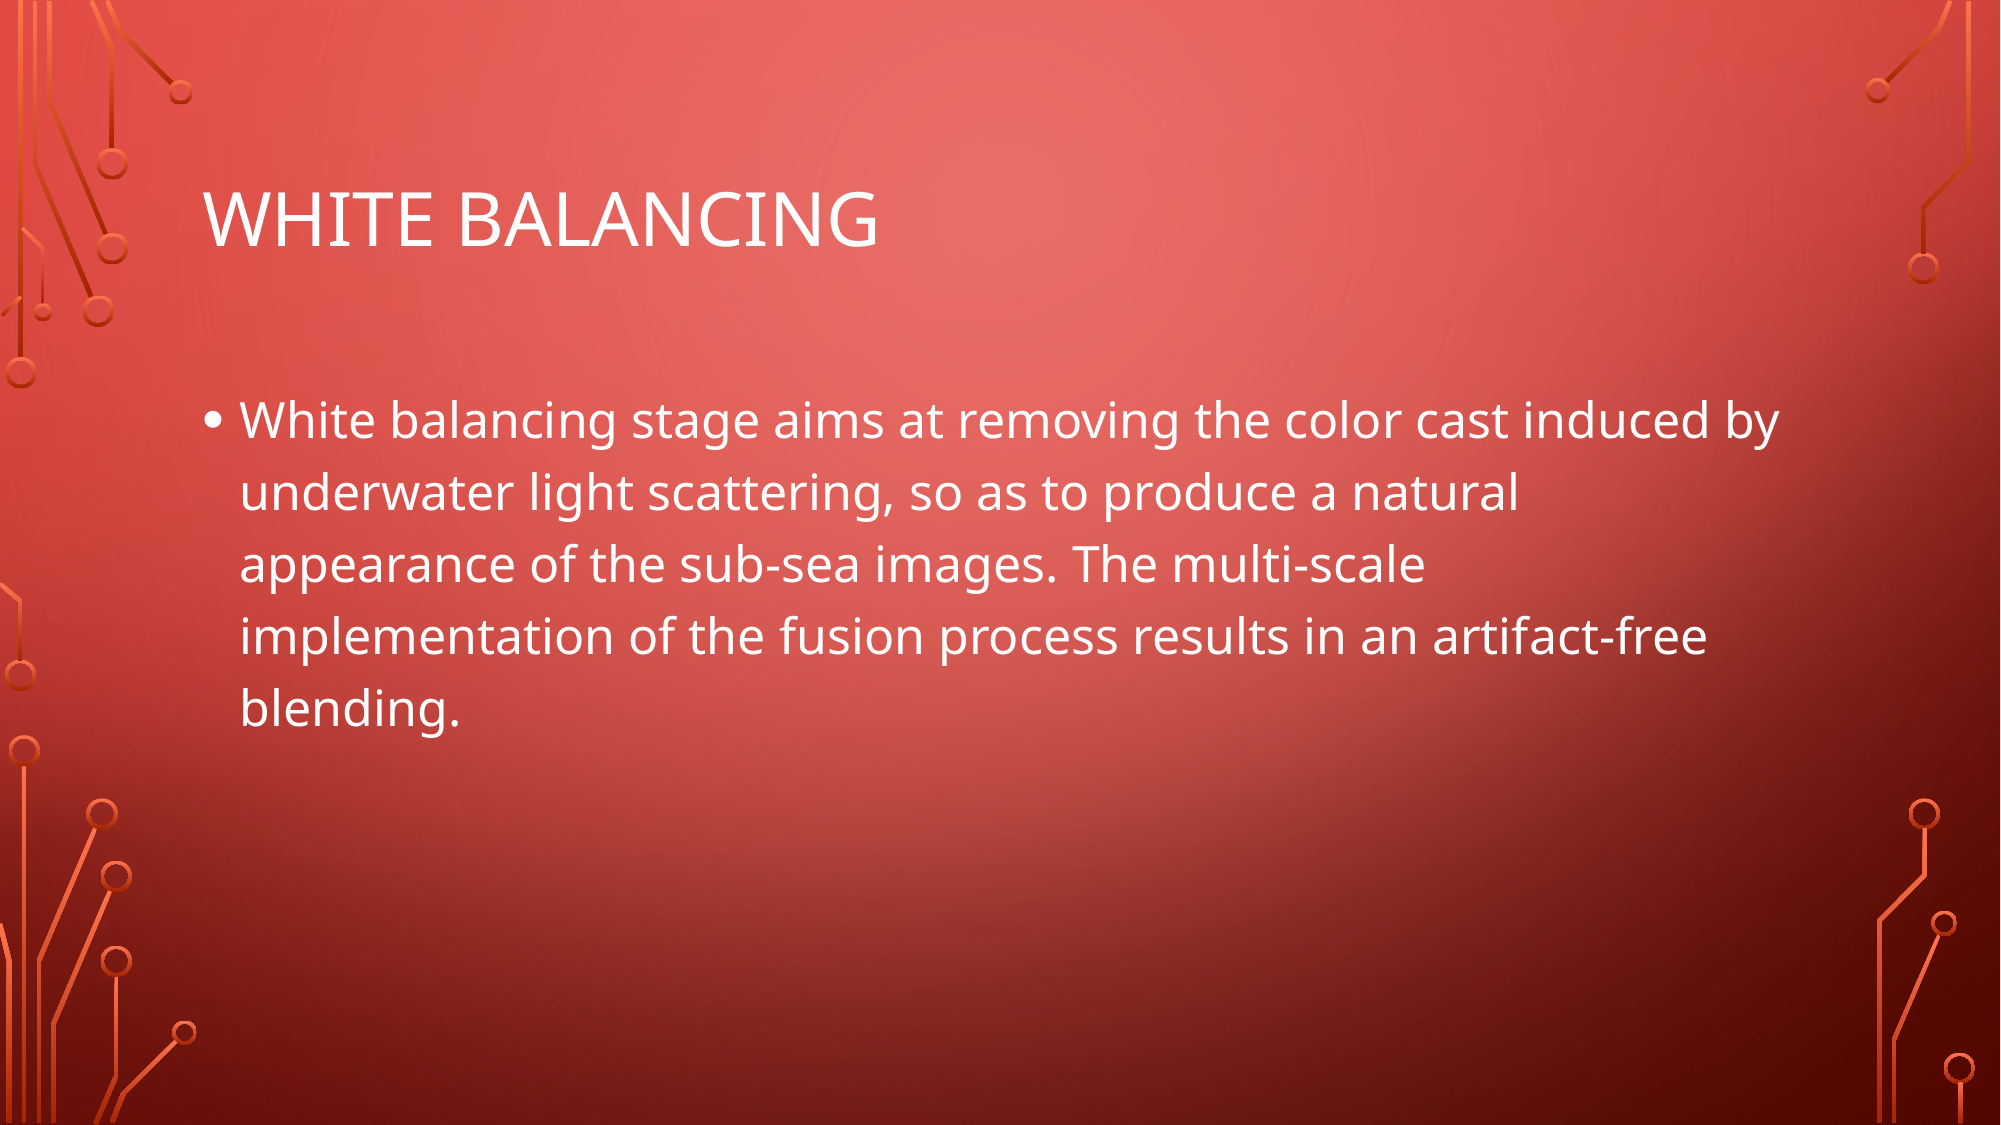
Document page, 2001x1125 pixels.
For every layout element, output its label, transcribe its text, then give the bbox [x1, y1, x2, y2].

title WHITE BALANCING [187, 101, 1813, 344]
list White balancing stage aims at removing the color cast induced by underwater light scattering, so as to produce a natural appearance of the sub-sea images. The multi-scale implementation of the fusion process results in an artifact-free blending. [187, 369, 1813, 950]
